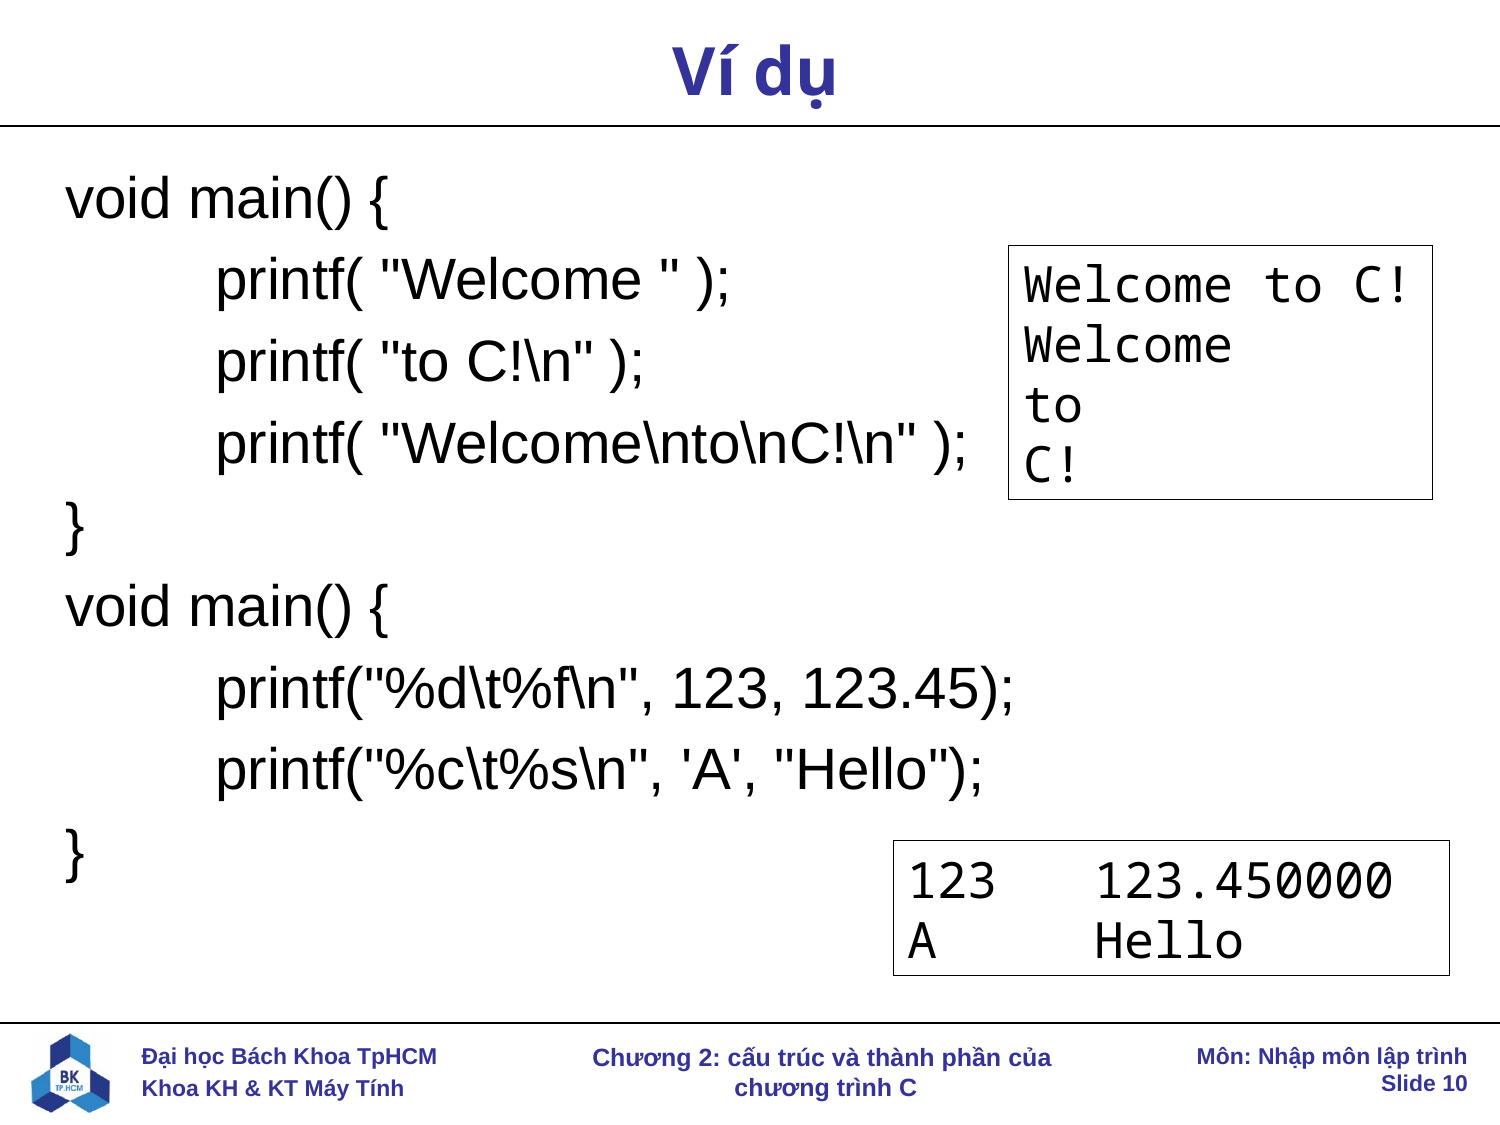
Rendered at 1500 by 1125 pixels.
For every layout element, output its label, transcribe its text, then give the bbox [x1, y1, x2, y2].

text_box 123 123.450000 A Hello [893, 840, 1450, 976]
text_box Welcome to C! Welcome to C! [1008, 245, 1433, 500]
picture [31, 1033, 110, 1113]
list void main() { printf( "Welcome " ); printf( "to C!\n" ); printf( "Welcome\nto\nC!\n" ); } void main() { printf("%d\t%f\n", 123, 123.45); printf("%c\t%s\n", 'A', "Hello"); } [50, 152, 1463, 1000]
title Ví dụ [50, 12, 1463, 125]
